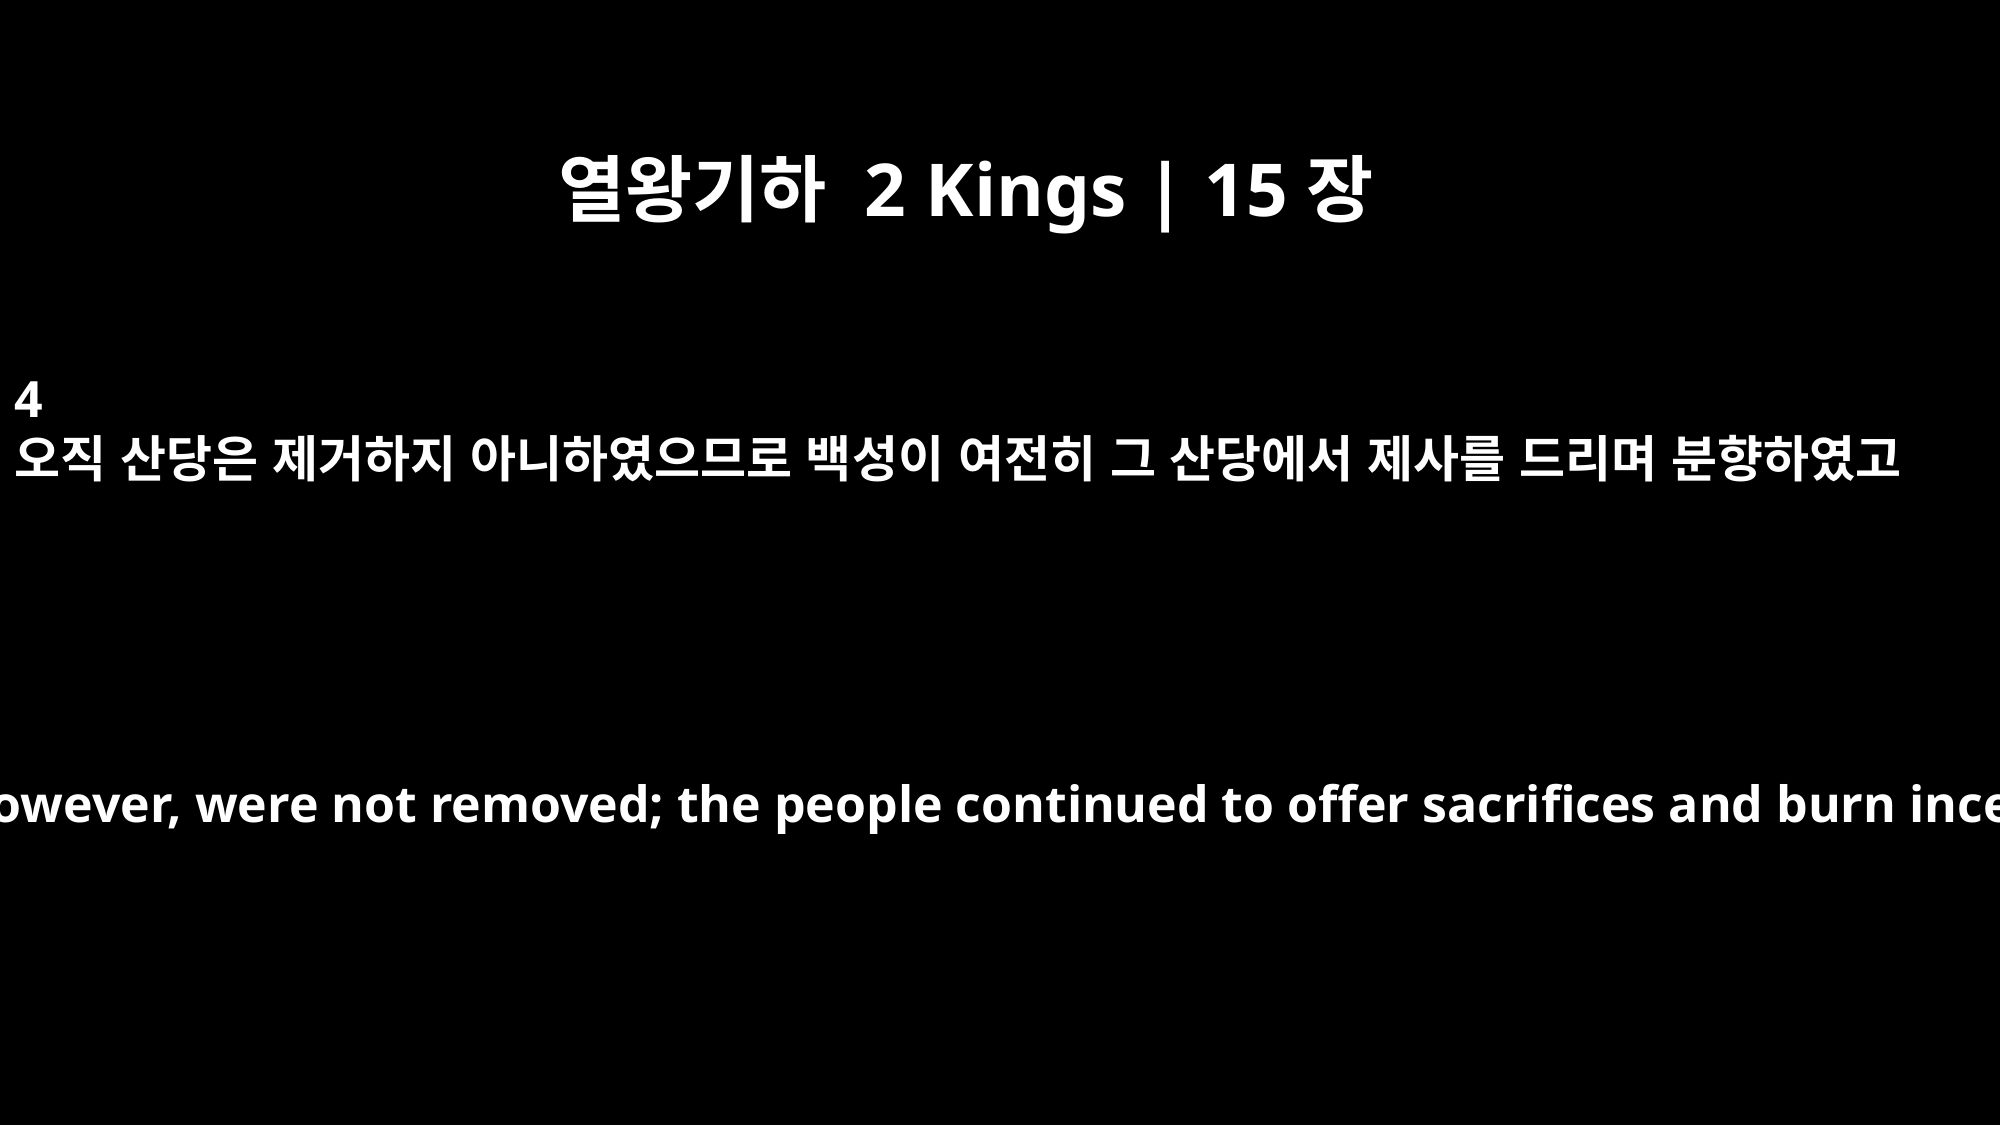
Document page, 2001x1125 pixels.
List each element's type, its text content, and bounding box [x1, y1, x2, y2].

text_box 열왕기하 2 Kings | 15장 [543, 136, 1389, 239]
text_box 4 오직 산당은 제거하지 아니하였으므로 백성이 여전히 그 산당에서 제사를 드리며 분향하였고 [0, 359, 1918, 495]
text_box The high places, however, were not removed; the people continued to offer sacrifices and burn incense there. [0, 764, 2000, 840]
